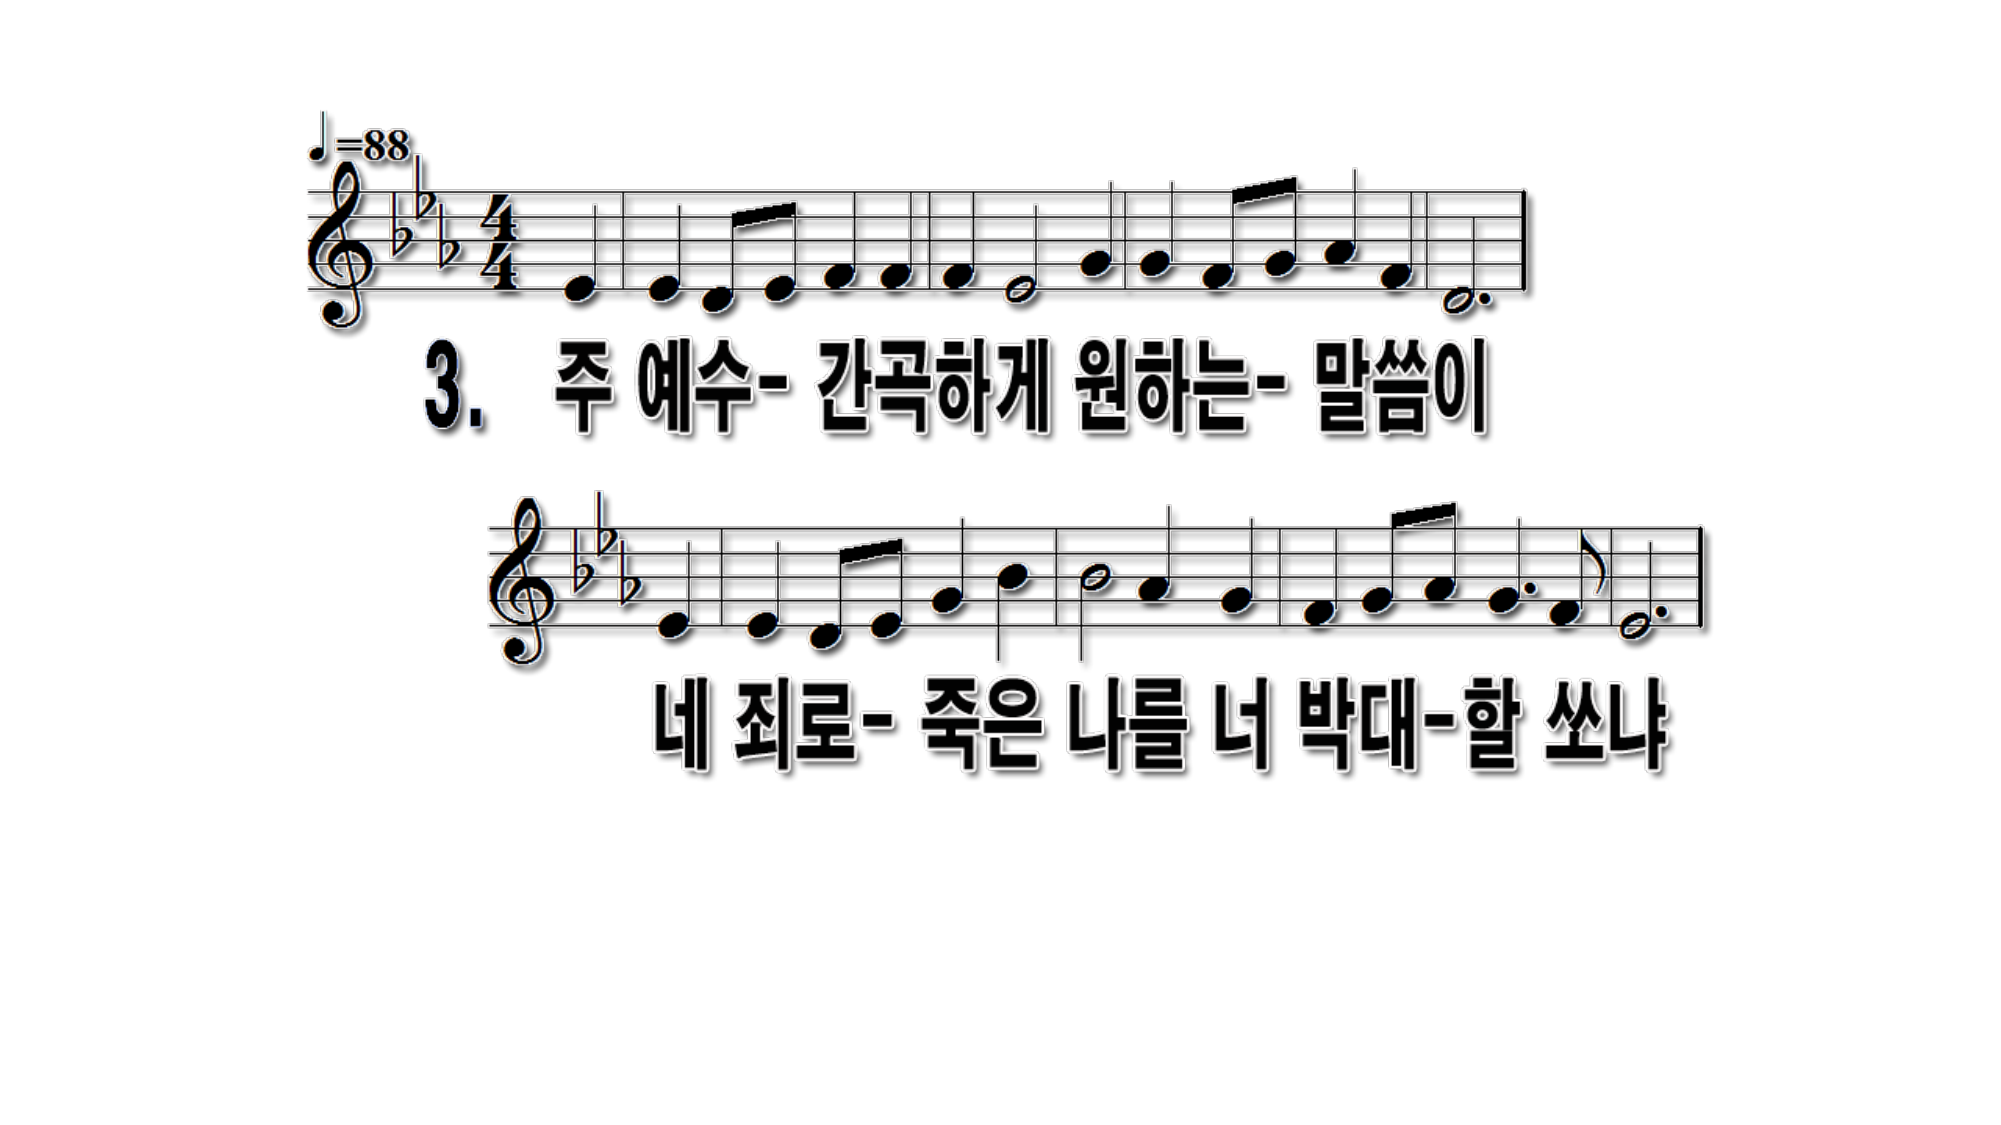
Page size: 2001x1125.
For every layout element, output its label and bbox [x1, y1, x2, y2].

picture [249, 0, 1750, 835]
